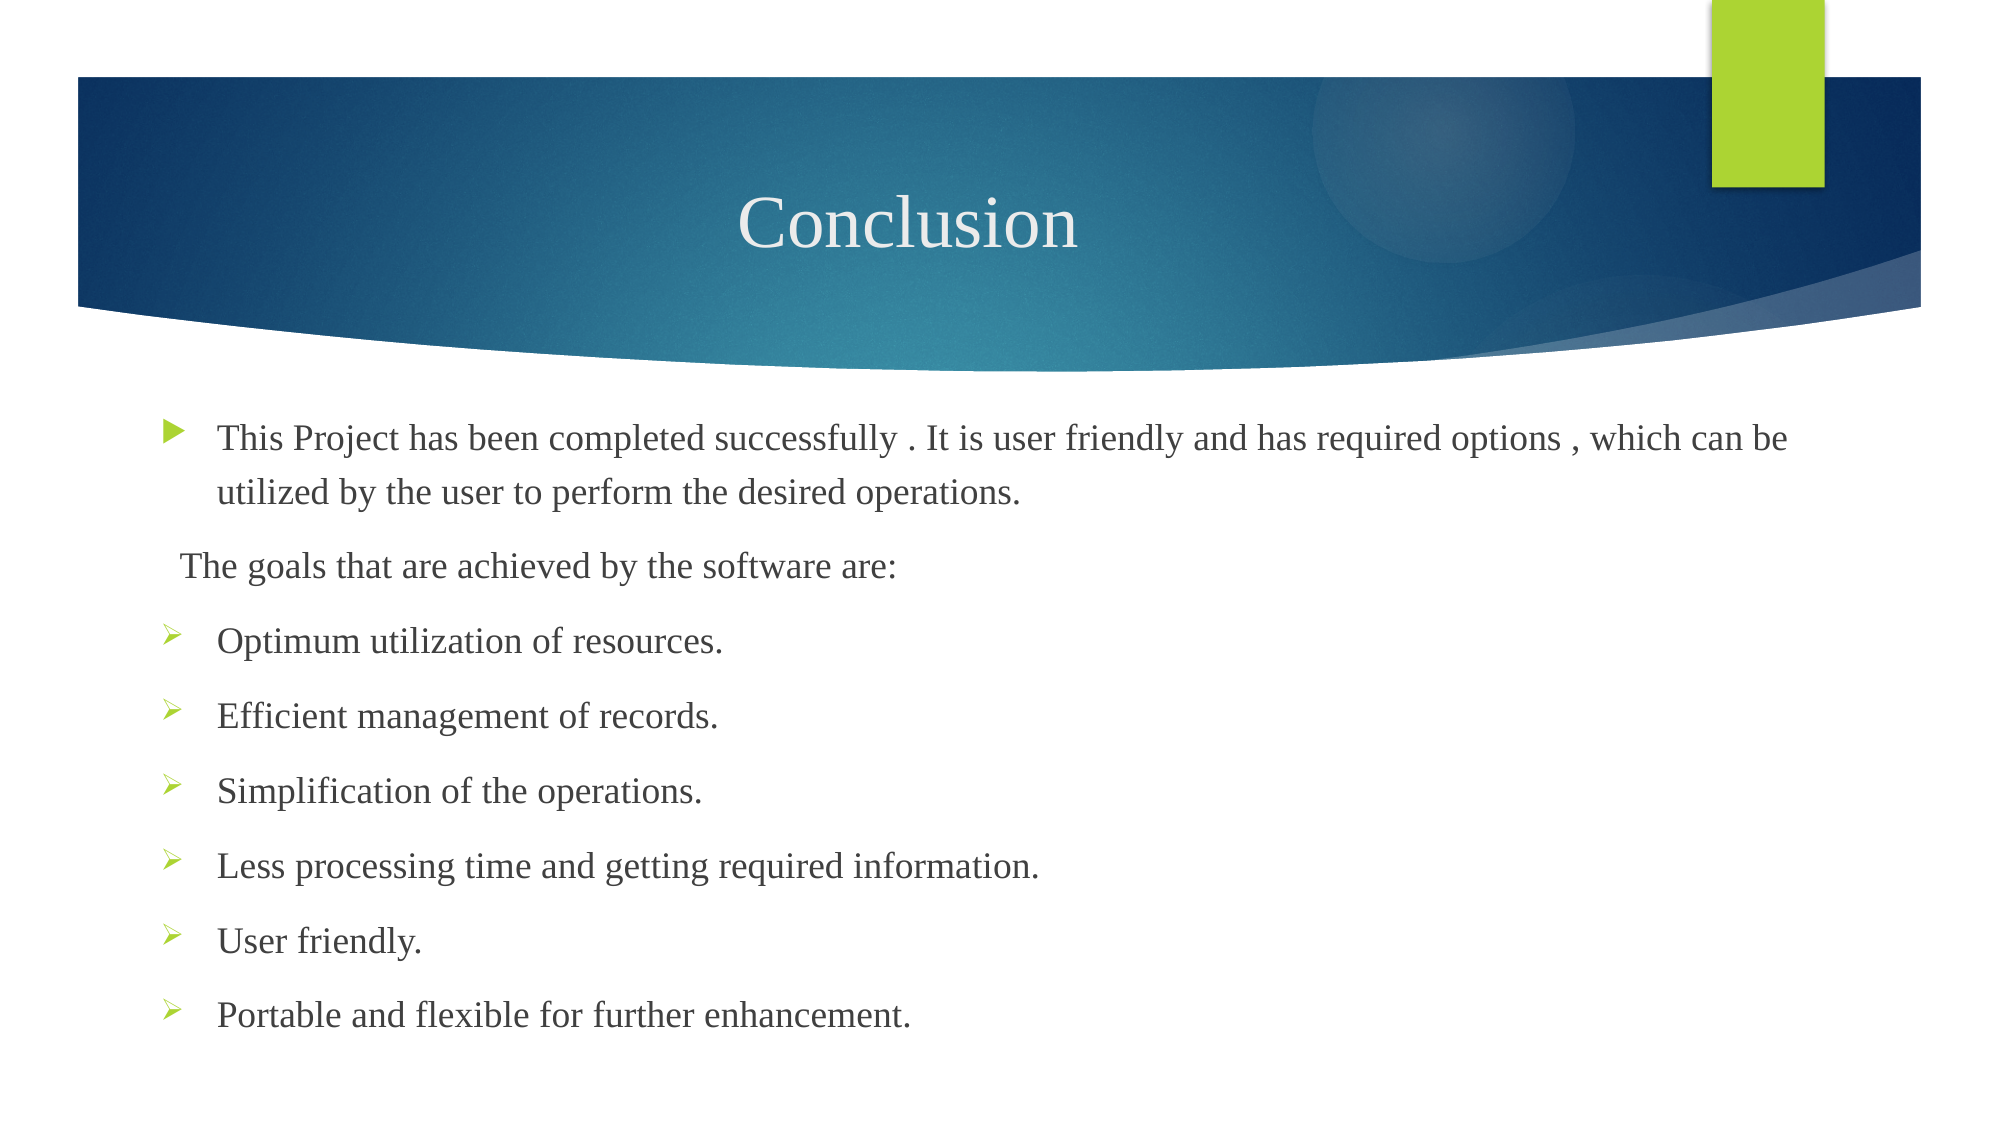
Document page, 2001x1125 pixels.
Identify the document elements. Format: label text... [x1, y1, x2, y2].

list This Project has been completed successfully . It is user friendly and has required options , which can be utilized by the user to perform the desired operations. The goals that are achieved by the software are: Optimum utilization of resources. Efficient management of records. Simplification of the operations. Less processing time and getting required information. User friendly. Portable and flexible for further enhancement. [145, 396, 1809, 1077]
title Conclusion [189, 159, 1627, 276]
